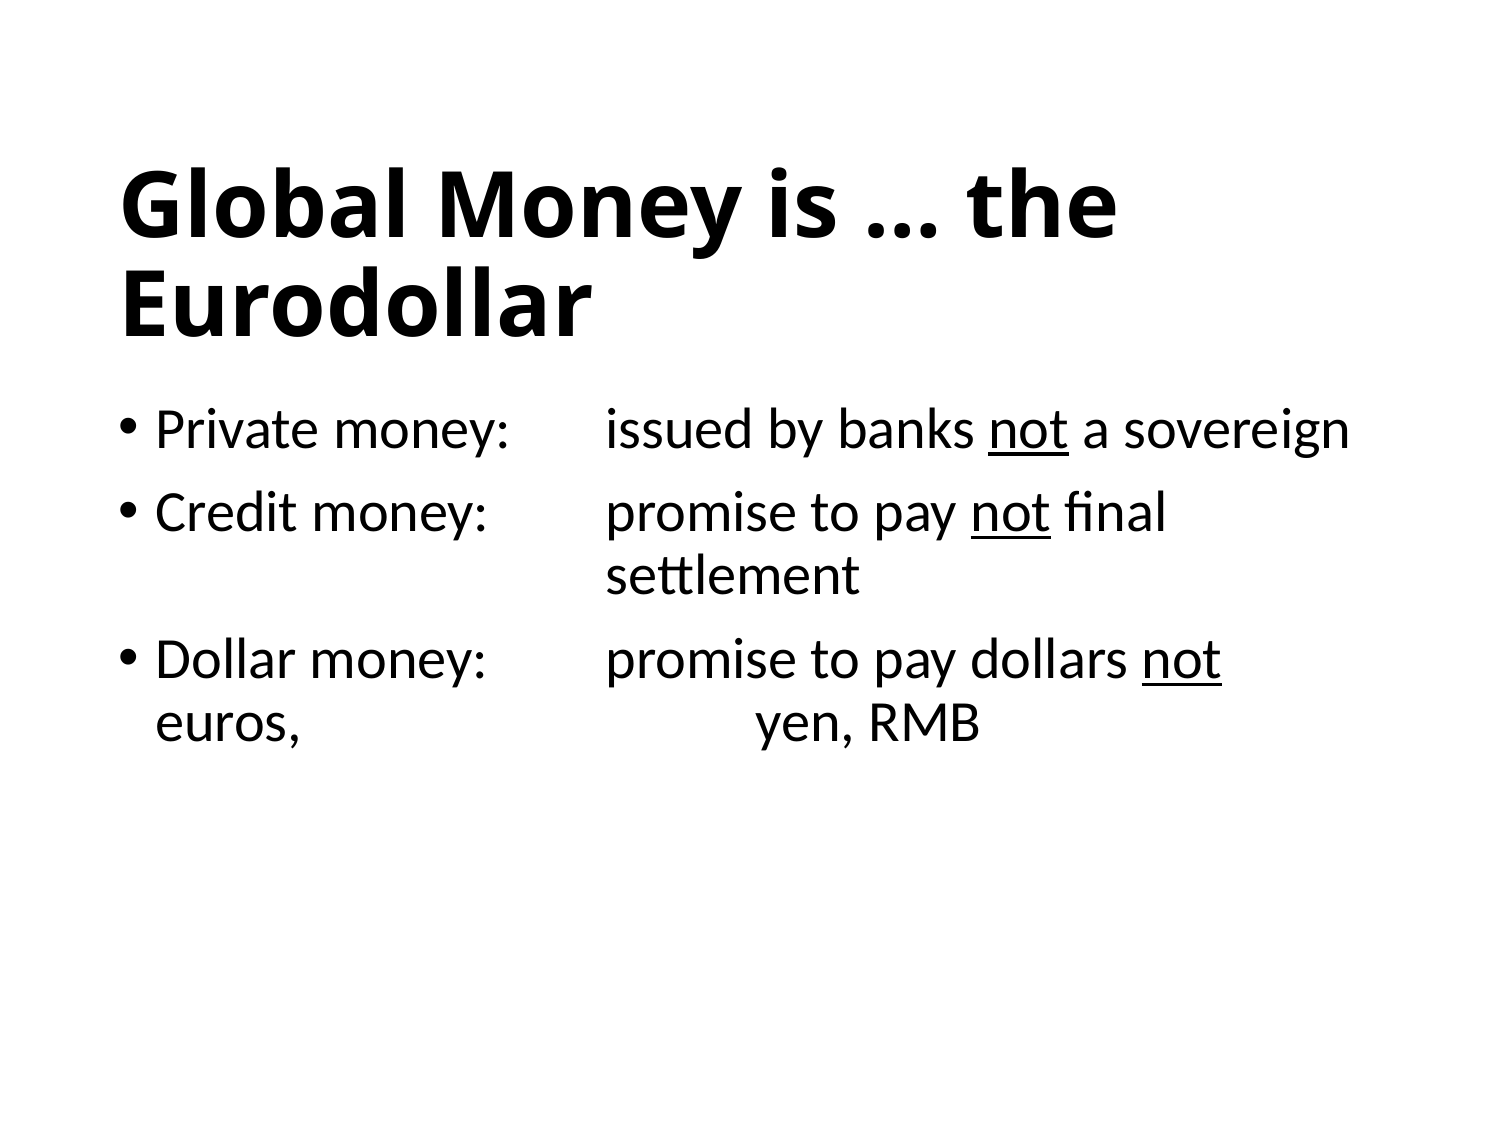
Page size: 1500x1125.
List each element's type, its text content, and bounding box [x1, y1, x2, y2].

list Private money: issued by banks not a sovereign Credit money: promise to pay not final settlement Dollar money: promise to pay dollars not euros, yen, RMB [103, 299, 1397, 1014]
title Global Money is … the Eurodollar [103, 176, 1397, 299]
